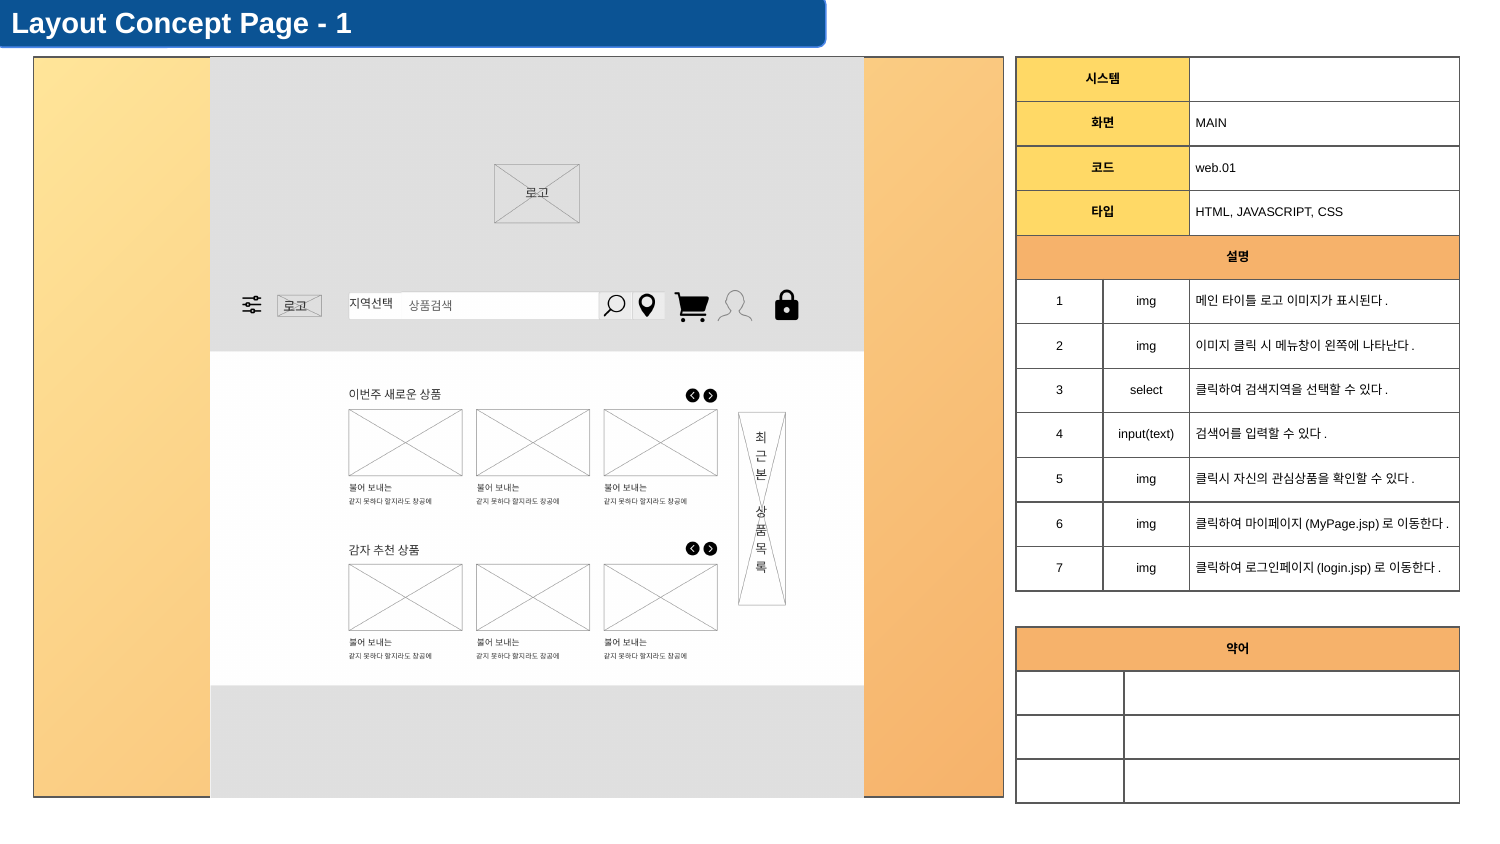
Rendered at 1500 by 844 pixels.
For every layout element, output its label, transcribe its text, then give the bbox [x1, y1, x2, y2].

table_cell 코드 [1017, 147, 1189, 190]
table_cell 3 [1017, 369, 1102, 412]
table_cell 클릭시 자신의 관심상품을 확인할 수 있다. [1190, 458, 1459, 501]
table_header 약어 [1017, 628, 1459, 670]
table_cell HTML, JAVASCRIPT, CSS [1190, 191, 1459, 235]
picture [210, 56, 865, 798]
table_cell [1125, 760, 1459, 802]
text_box [33, 57, 208, 798]
table_cell img [1104, 503, 1189, 546]
table_cell web.01 [1190, 147, 1459, 190]
table_cell 클릭하여 마이페이지(MyPage.jsp)로 이동한다. [1190, 503, 1459, 546]
table_cell MAIN [1190, 102, 1459, 145]
table_cell 7 [1017, 547, 1102, 590]
table_cell 타입 [1017, 191, 1189, 235]
table_cell 메인 타이틀 로고 이미지가 표시된다. [1190, 280, 1459, 323]
table_cell 클릭하여 검색지역을 선택할 수 있다. [1190, 369, 1459, 412]
table_cell select [1104, 369, 1189, 412]
table_cell 4 [1017, 413, 1102, 457]
table_cell [1017, 760, 1123, 802]
table_cell [1125, 716, 1459, 758]
table_cell 5 [1017, 458, 1102, 501]
table_cell img [1104, 280, 1189, 323]
text_box Layout Concept Page - 1 [0, 0, 826, 48]
table_cell img [1104, 547, 1189, 590]
text_box [865, 57, 1004, 798]
table_header [1190, 58, 1459, 101]
table_cell 검색어를 입력할 수 있다. [1190, 413, 1459, 457]
table_cell 클릭하여 로그인페이지(login.jsp)로 이동한다. [1190, 547, 1459, 590]
table_cell input(text) [1104, 413, 1189, 457]
table_cell 설명 [1017, 236, 1459, 279]
table_cell 2 [1017, 324, 1102, 368]
table_cell [1125, 672, 1459, 714]
table_cell 화면 [1017, 102, 1189, 145]
table_cell 이미지 클릭 시 메뉴창이 왼쪽에 나타난다. [1190, 324, 1459, 368]
table_cell img [1104, 458, 1189, 501]
table_header 시스템 [1017, 58, 1189, 101]
table_cell 1 [1017, 280, 1102, 323]
table_cell img [1104, 324, 1189, 368]
table_cell 6 [1017, 503, 1102, 546]
table_cell [1017, 716, 1123, 758]
table_cell [1017, 672, 1123, 714]
